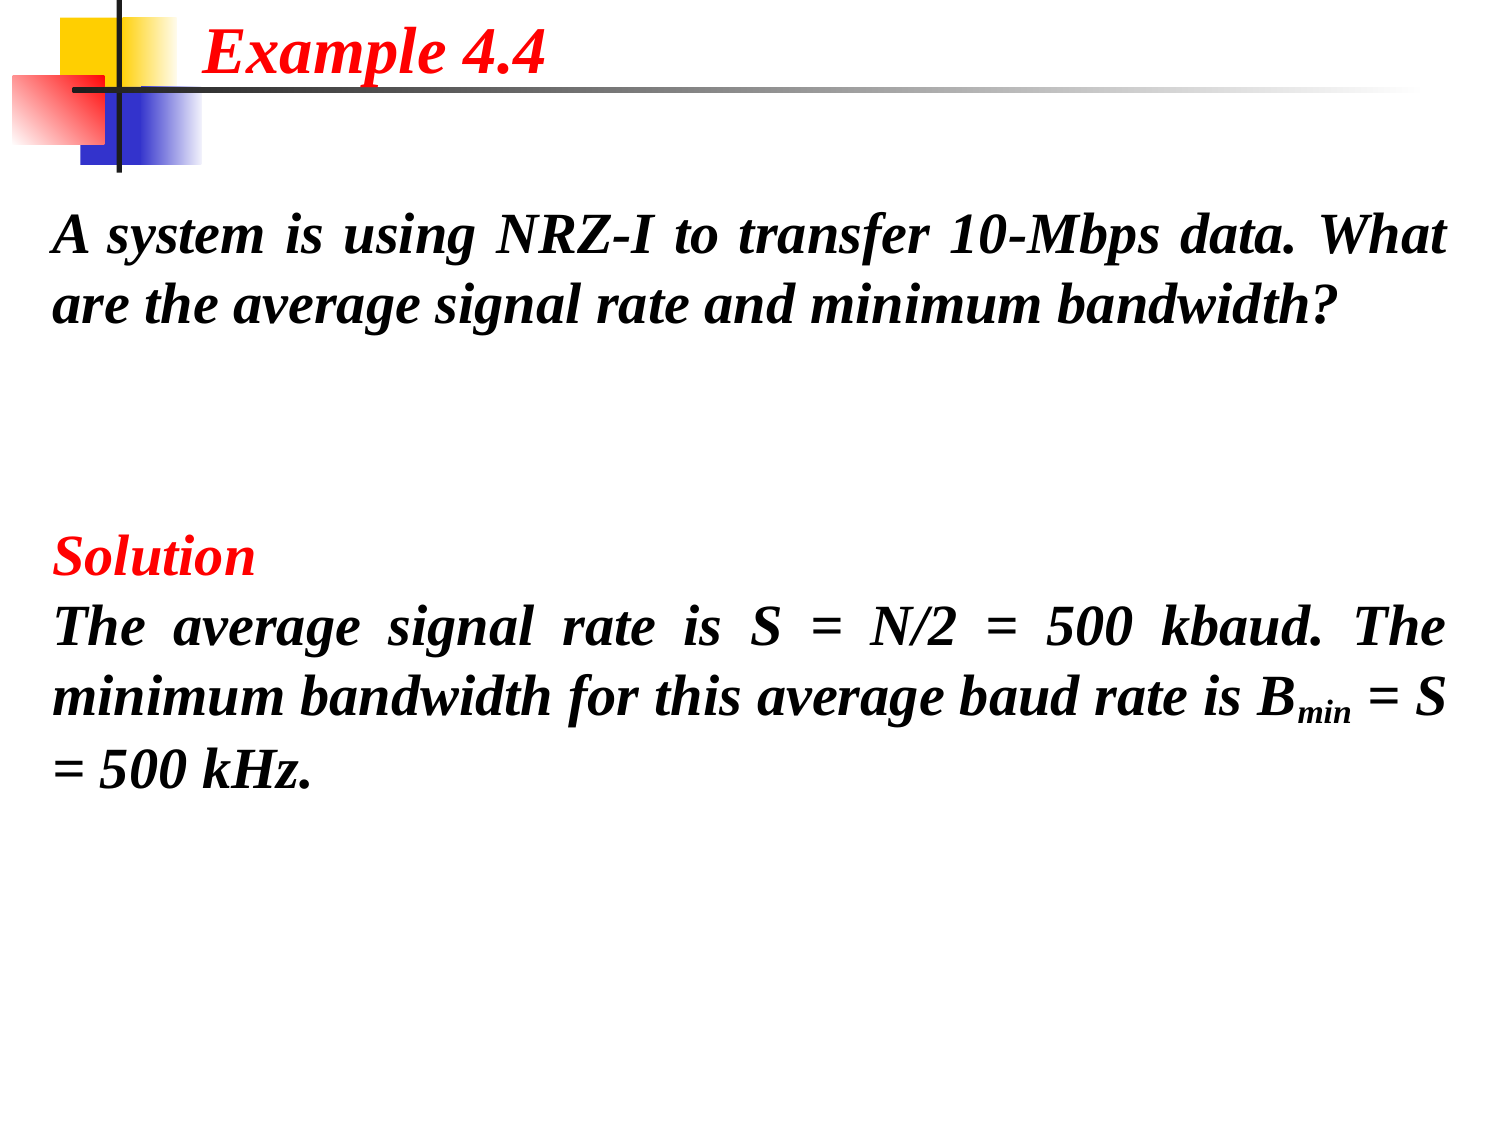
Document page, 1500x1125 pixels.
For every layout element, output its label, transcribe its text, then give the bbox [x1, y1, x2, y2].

text_box [116, 93, 122, 173]
text_box Solution The average signal rate is S = N/2 = 500 kbaud. The minimum bandwidth for this average baud rate is Bmin = S = 500 kHz. [37, 509, 1463, 808]
text_box A system is using NRZ-I to transfer 10-Mbps data. What are the average signal rate and minimum bandwidth? [37, 187, 1463, 343]
text_box [141, 93, 202, 165]
text_box [60, 17, 116, 86]
text_box [563, 87, 1423, 93]
text_box [12, 75, 105, 145]
text_box Example 4.4 [187, 0, 563, 95]
text_box [122, 17, 177, 86]
text_box [122, 93, 141, 165]
text_box [116, 0, 122, 87]
text_box [72, 87, 187, 93]
text_box [80, 93, 116, 165]
